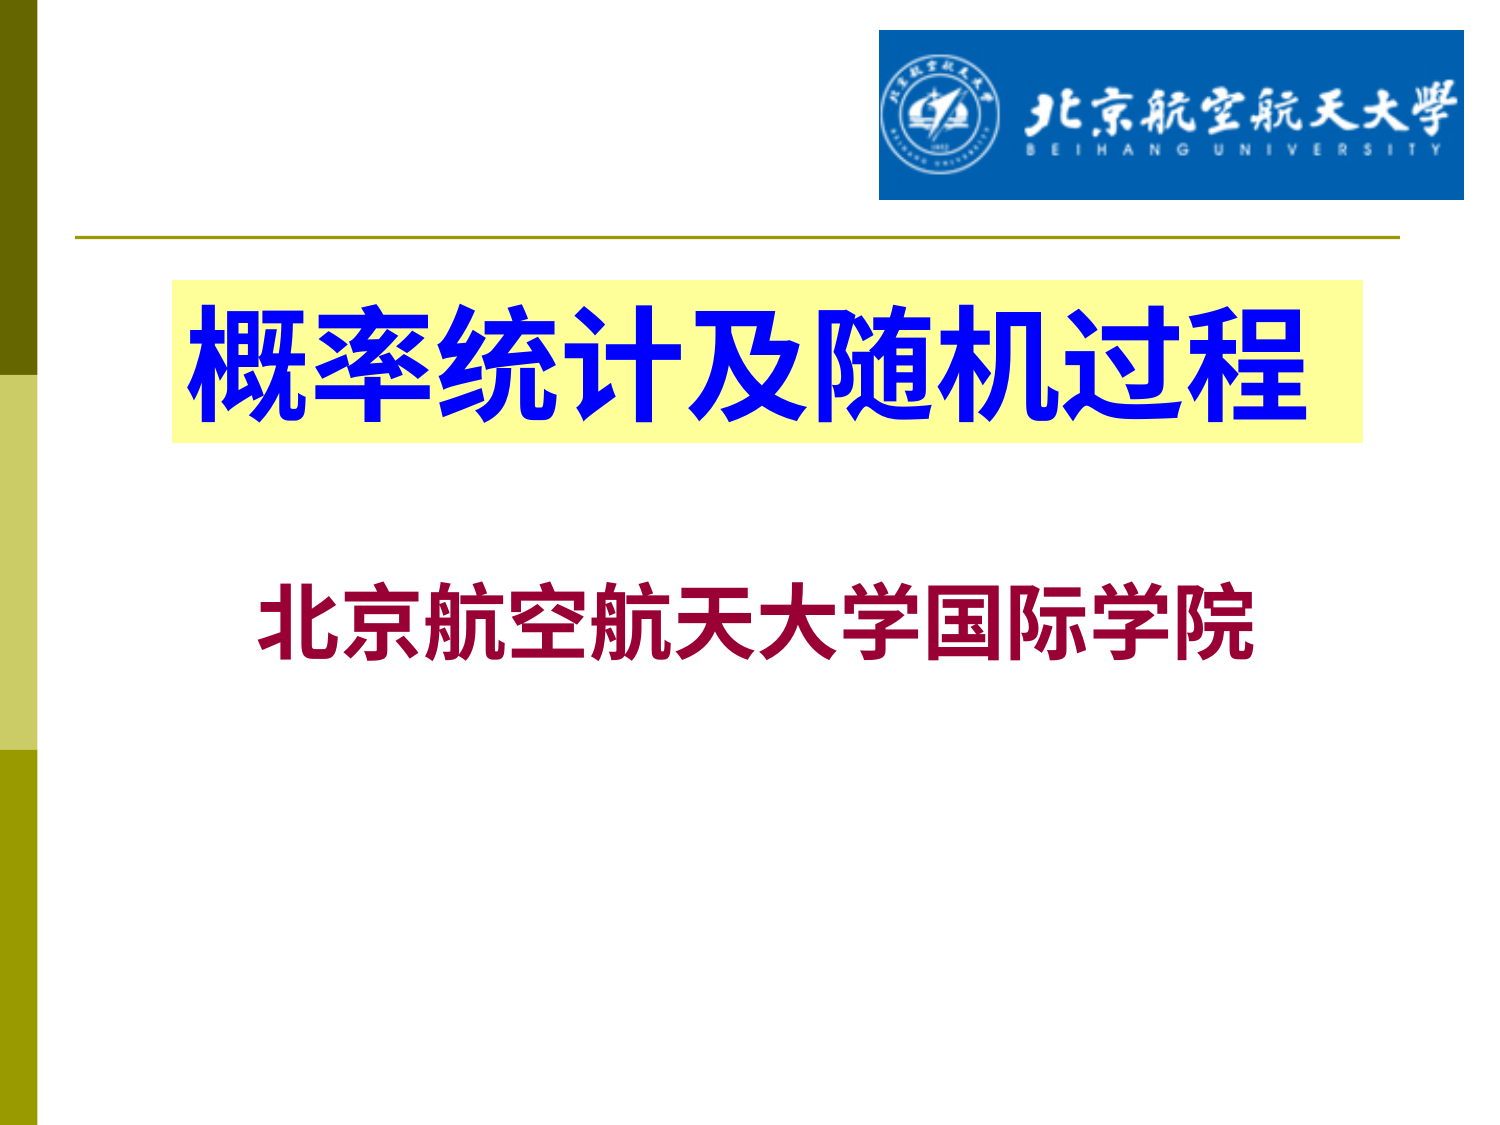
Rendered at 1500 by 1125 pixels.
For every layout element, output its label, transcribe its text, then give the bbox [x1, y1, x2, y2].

picture [879, 30, 1464, 200]
text_box 概率统计及随机过程 [171, 278, 1365, 444]
text_box 北京航空航天大学国际学院 [242, 562, 1329, 678]
